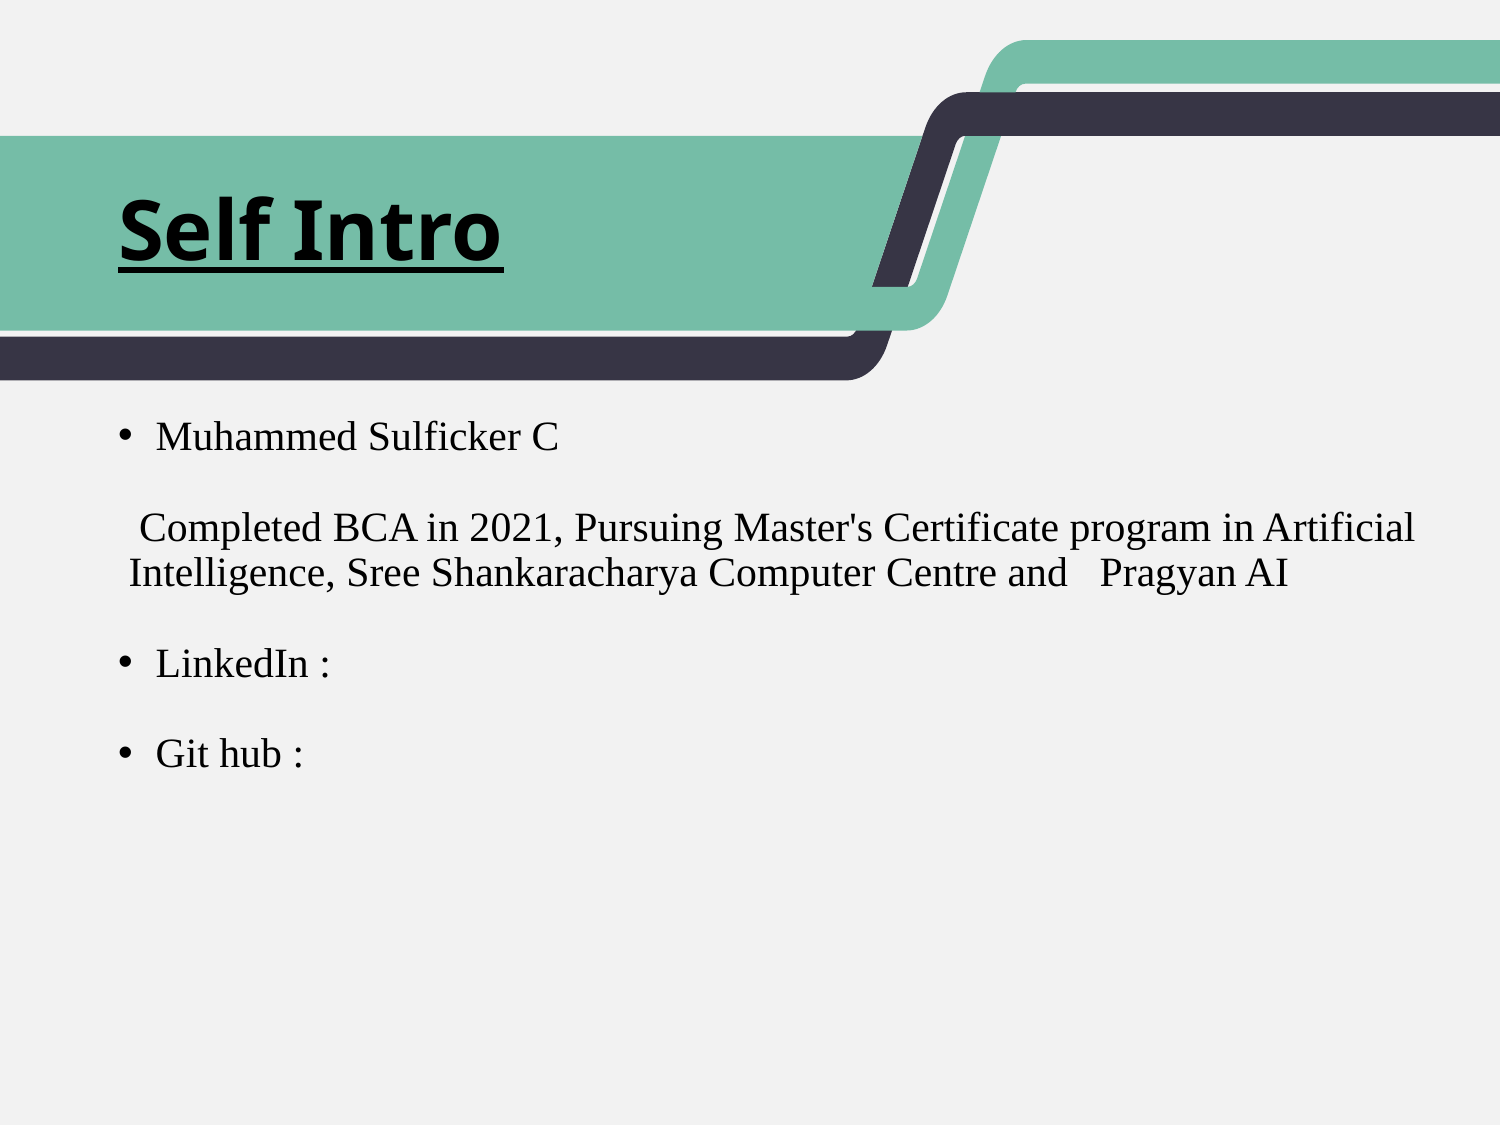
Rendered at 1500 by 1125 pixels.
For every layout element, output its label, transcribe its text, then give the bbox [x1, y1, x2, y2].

list Muhammed Sulficker C Completed BCA in 2021, Pursuing Master's Certificate program in Artificial Intelligence, Sree Shankaracharya Computer Centre and Pragyan AI LinkedIn : Git hub : [103, 406, 1456, 1014]
title Self Intro [103, 168, 856, 300]
